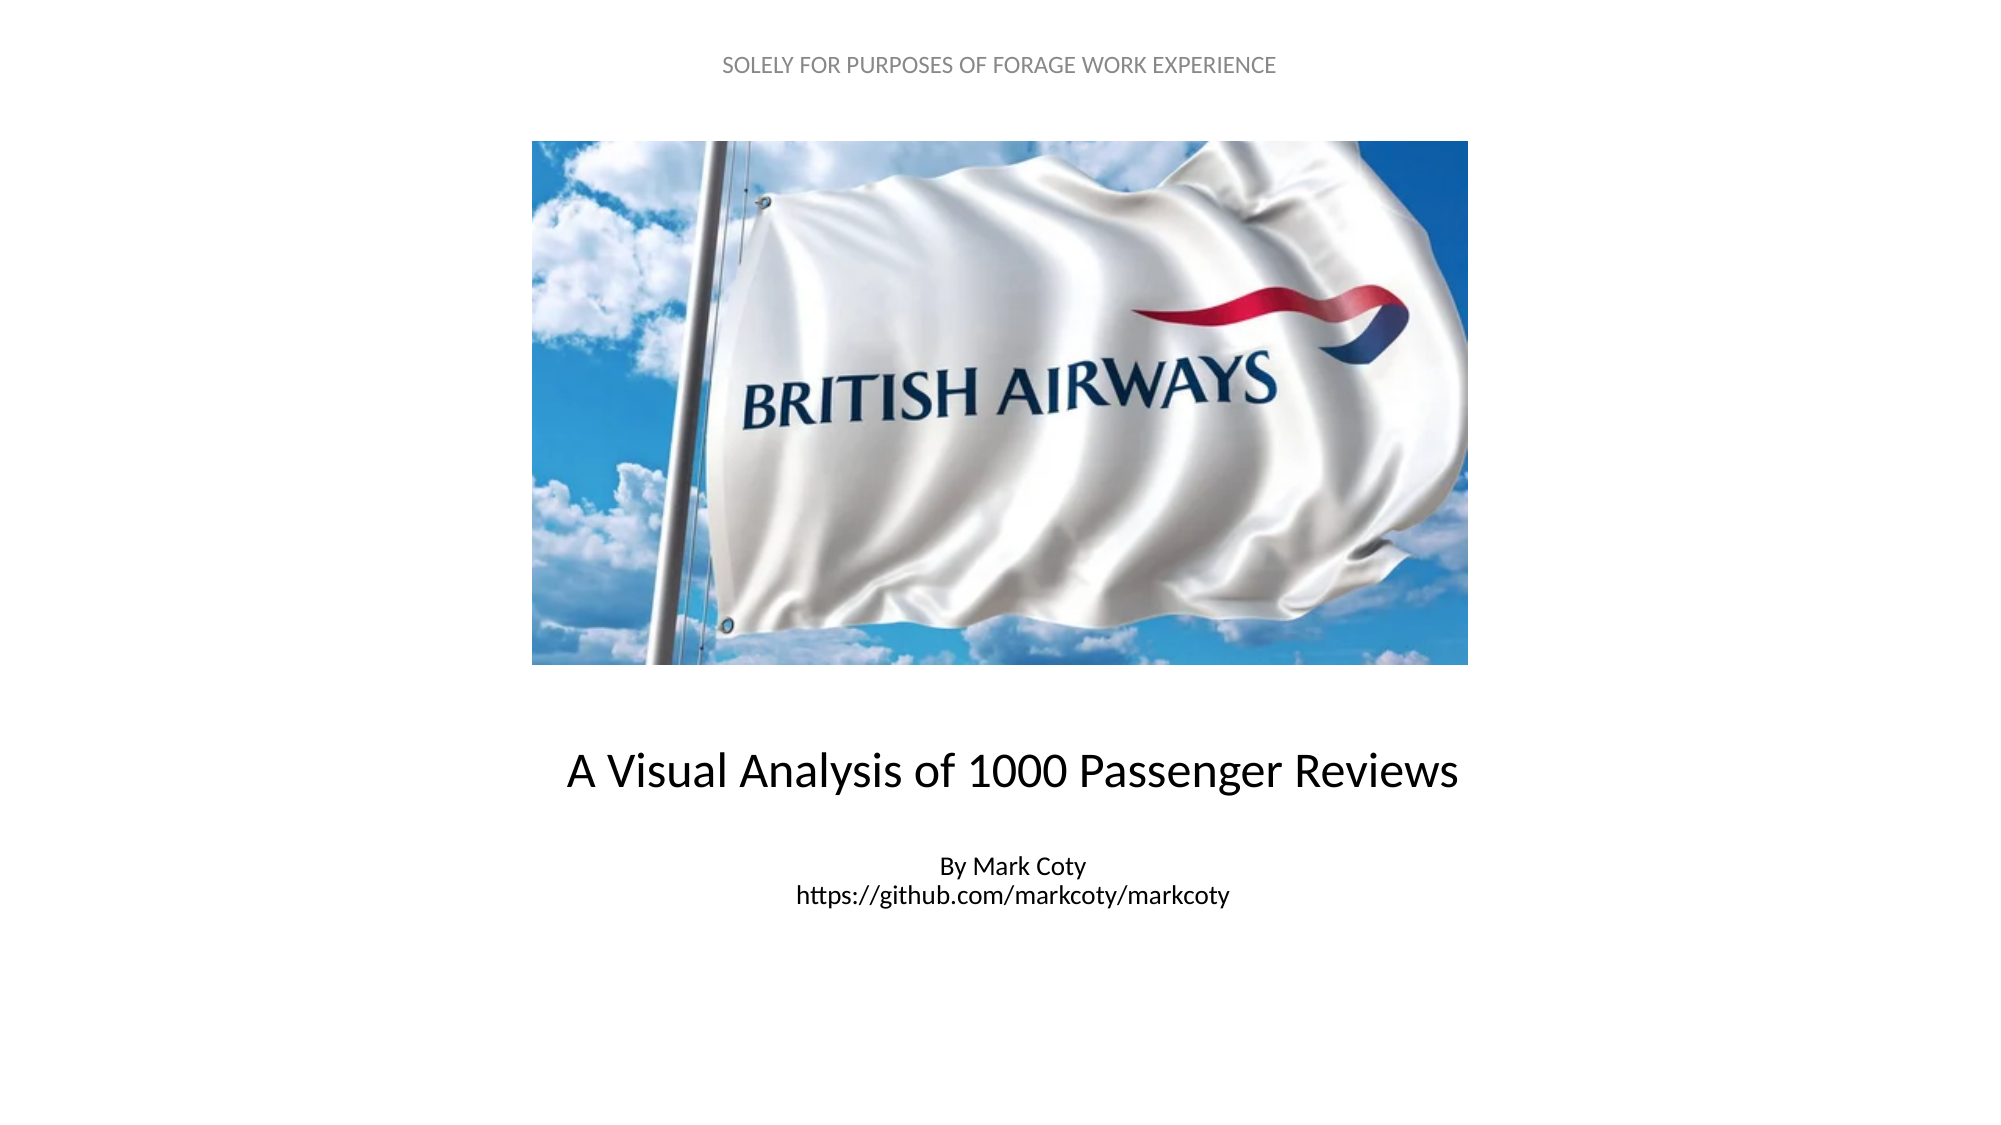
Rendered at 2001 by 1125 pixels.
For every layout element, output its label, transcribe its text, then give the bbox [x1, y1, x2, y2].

subtitle A Visual Analysis of 1000 Passenger Reviews By Mark Coty https://github.com/markcoty/markcoty [263, 736, 1764, 1008]
picture [531, 140, 1469, 665]
